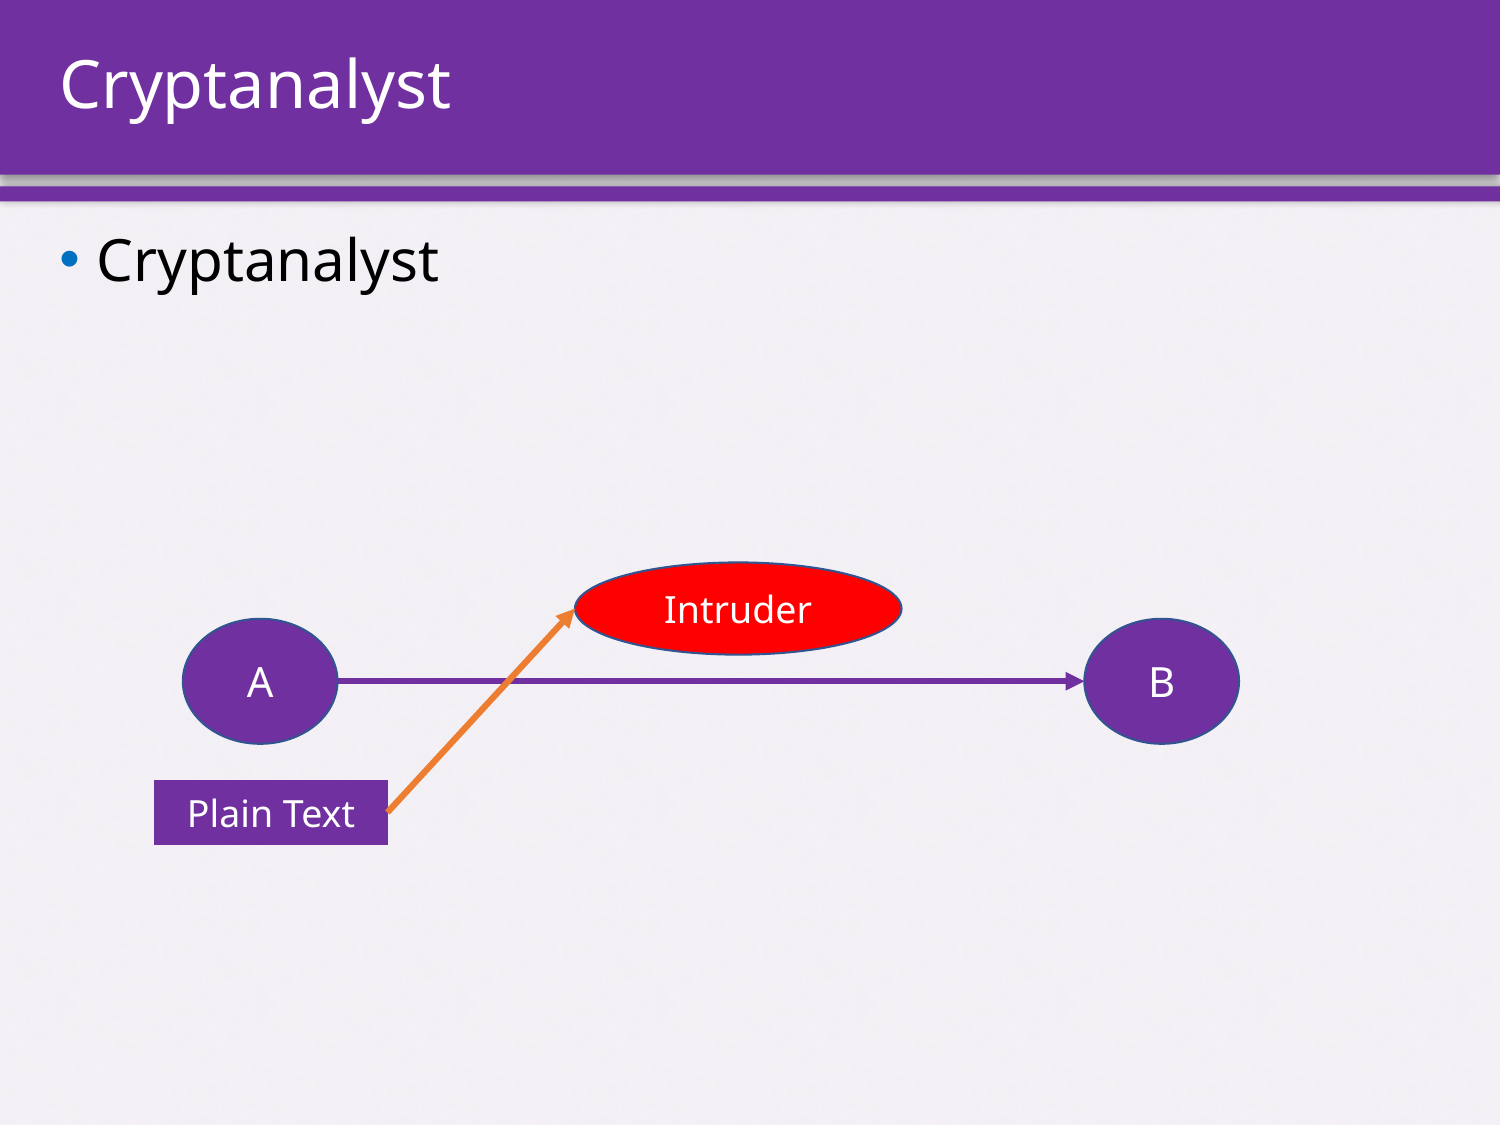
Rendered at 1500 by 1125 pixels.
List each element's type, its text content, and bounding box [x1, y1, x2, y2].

text_box Plain Text [154, 780, 388, 845]
title Cryptanalyst [44, 0, 1464, 175]
text_box A [181, 617, 339, 745]
list Cryptanalyst [44, 223, 1464, 1043]
text_box Intruder [573, 561, 903, 656]
text_box B [1083, 617, 1241, 745]
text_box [387, 608, 575, 813]
